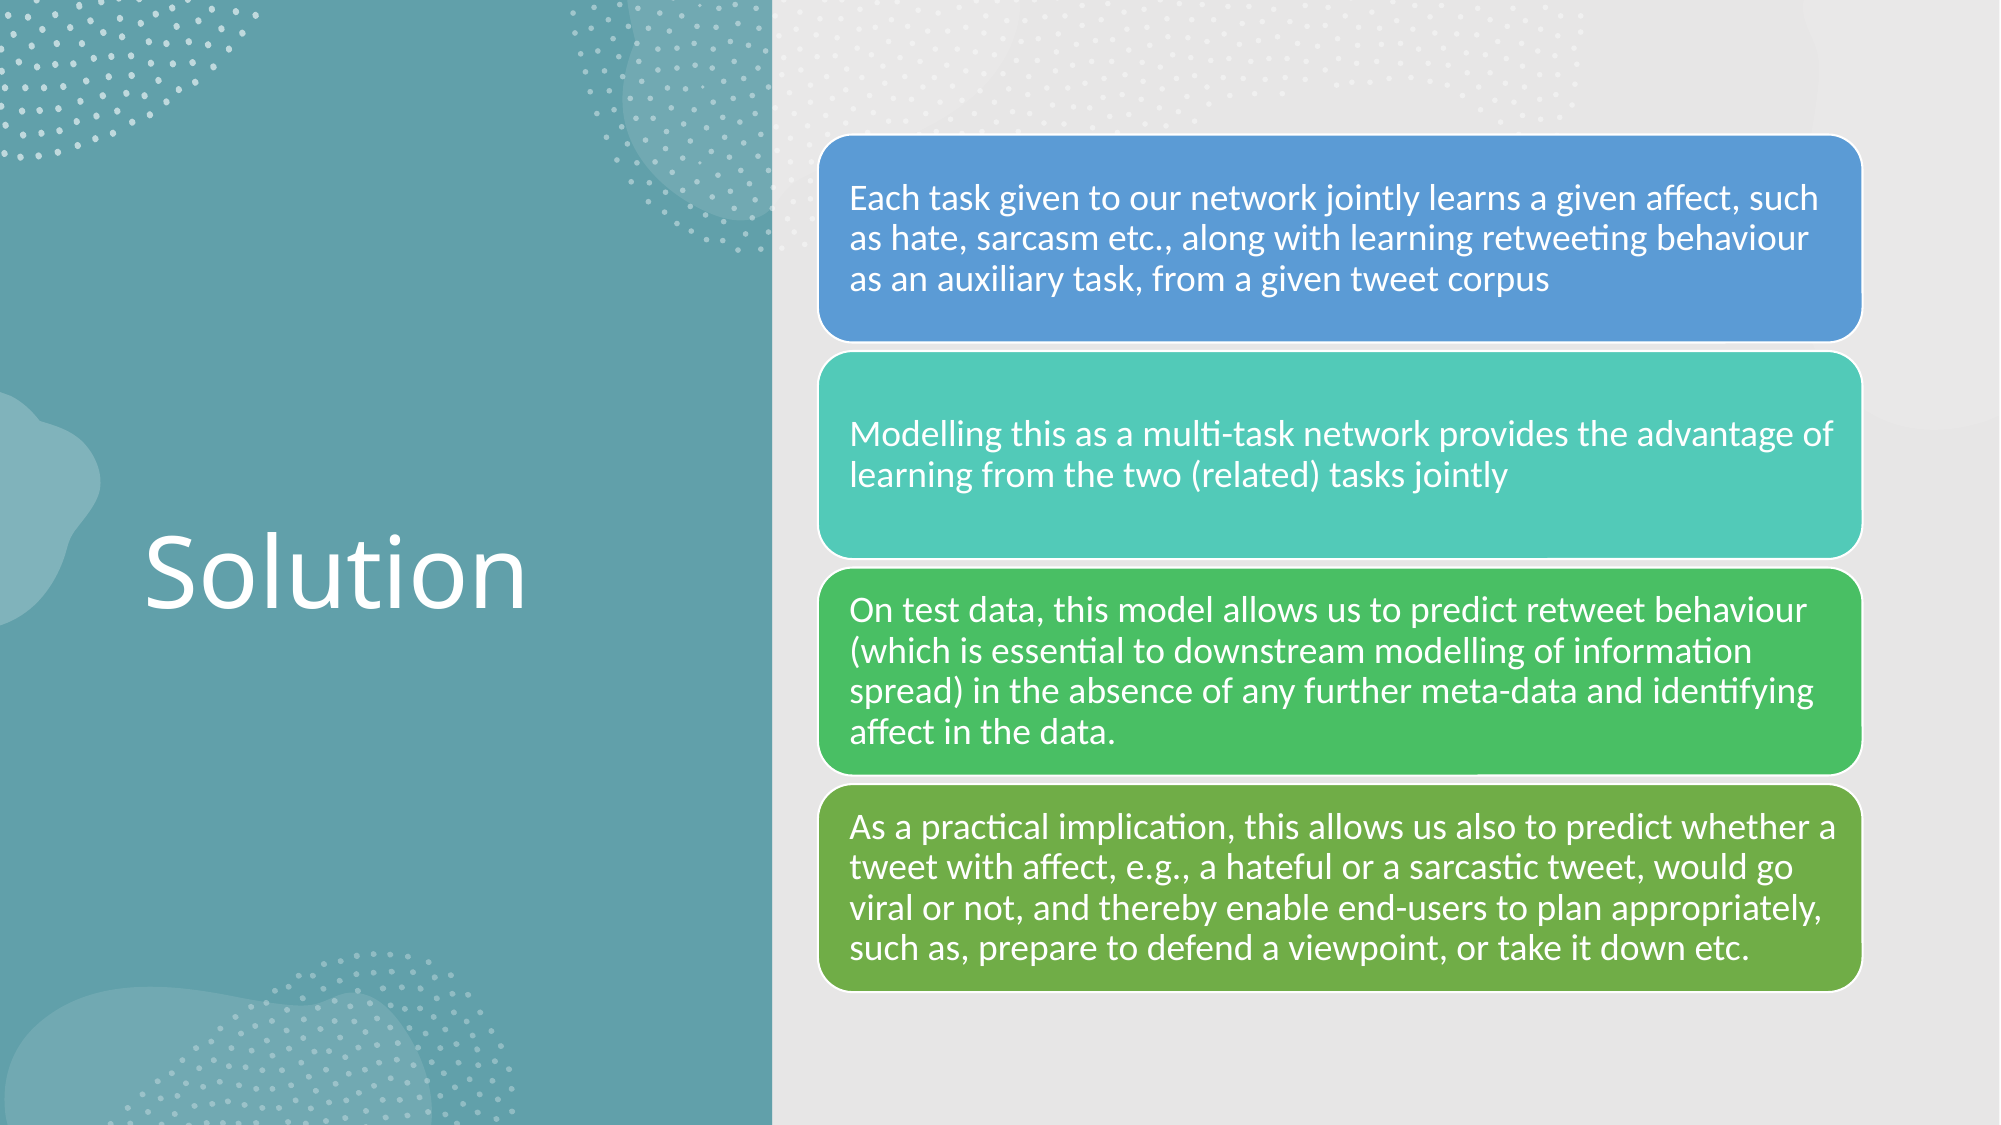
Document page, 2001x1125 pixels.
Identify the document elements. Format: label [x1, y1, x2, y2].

list [817, 37, 1863, 1089]
text_box [0, 0, 2000, 1125]
